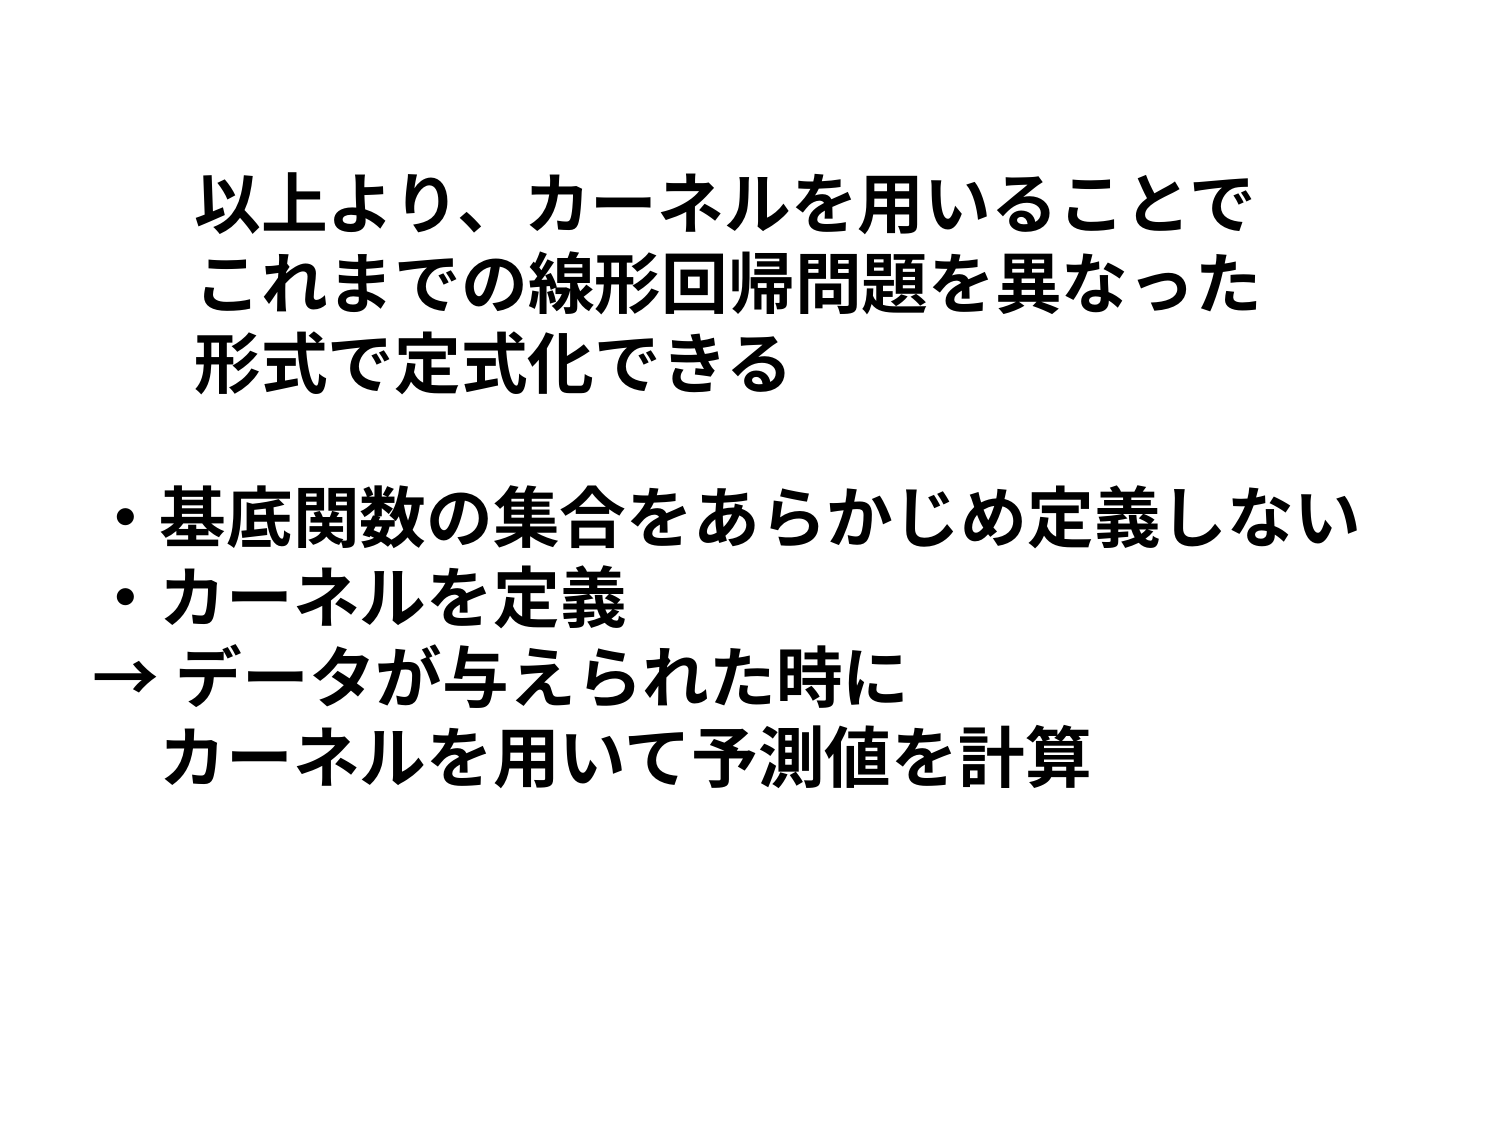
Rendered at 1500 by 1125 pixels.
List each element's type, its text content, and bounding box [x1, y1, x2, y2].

text_box 以上より、カーネルを用いることで これまでの線形回帰問題を異なった 形式で定式化できる [179, 154, 1327, 409]
text_box ・基底関数の集合をあらかじめ定義しない ・カーネルを定義 →データが与えられた時に カーネルを用いて予測値を計算 [78, 468, 1429, 804]
